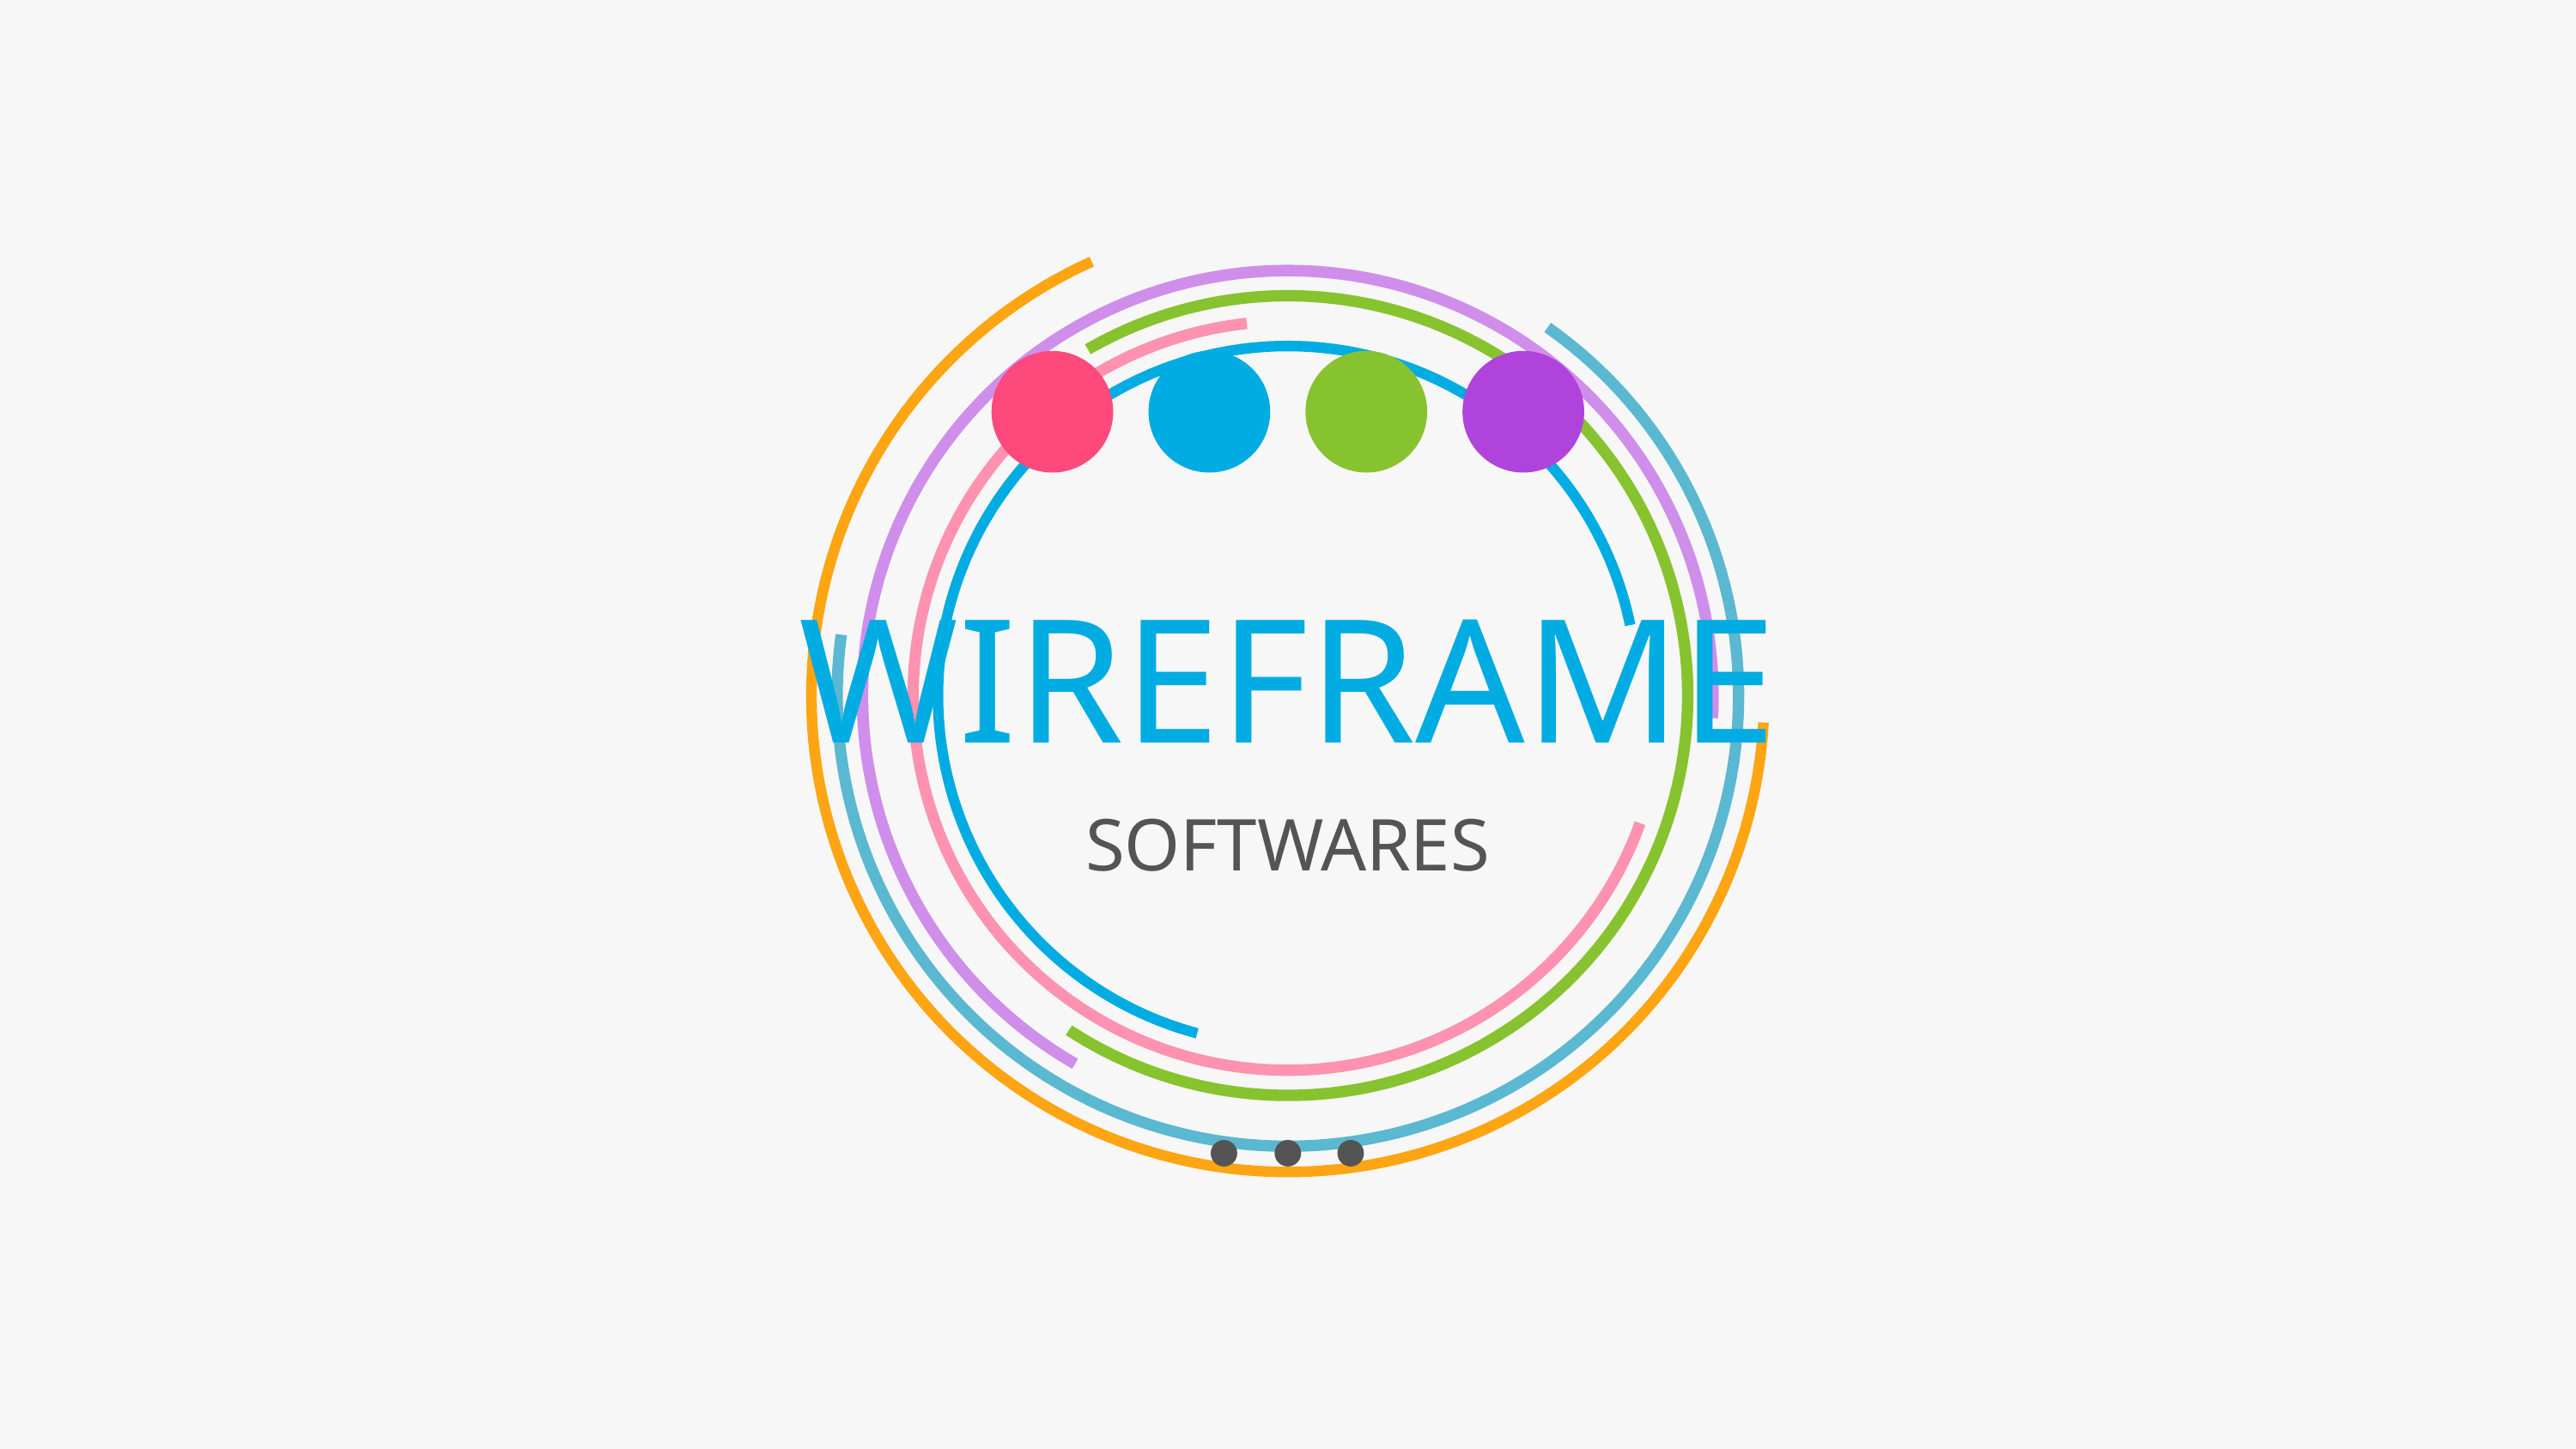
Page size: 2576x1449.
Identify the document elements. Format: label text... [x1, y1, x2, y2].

list SOFTWARES [192, 774, 2384, 897]
title WIREFRAME [193, 559, 2383, 774]
